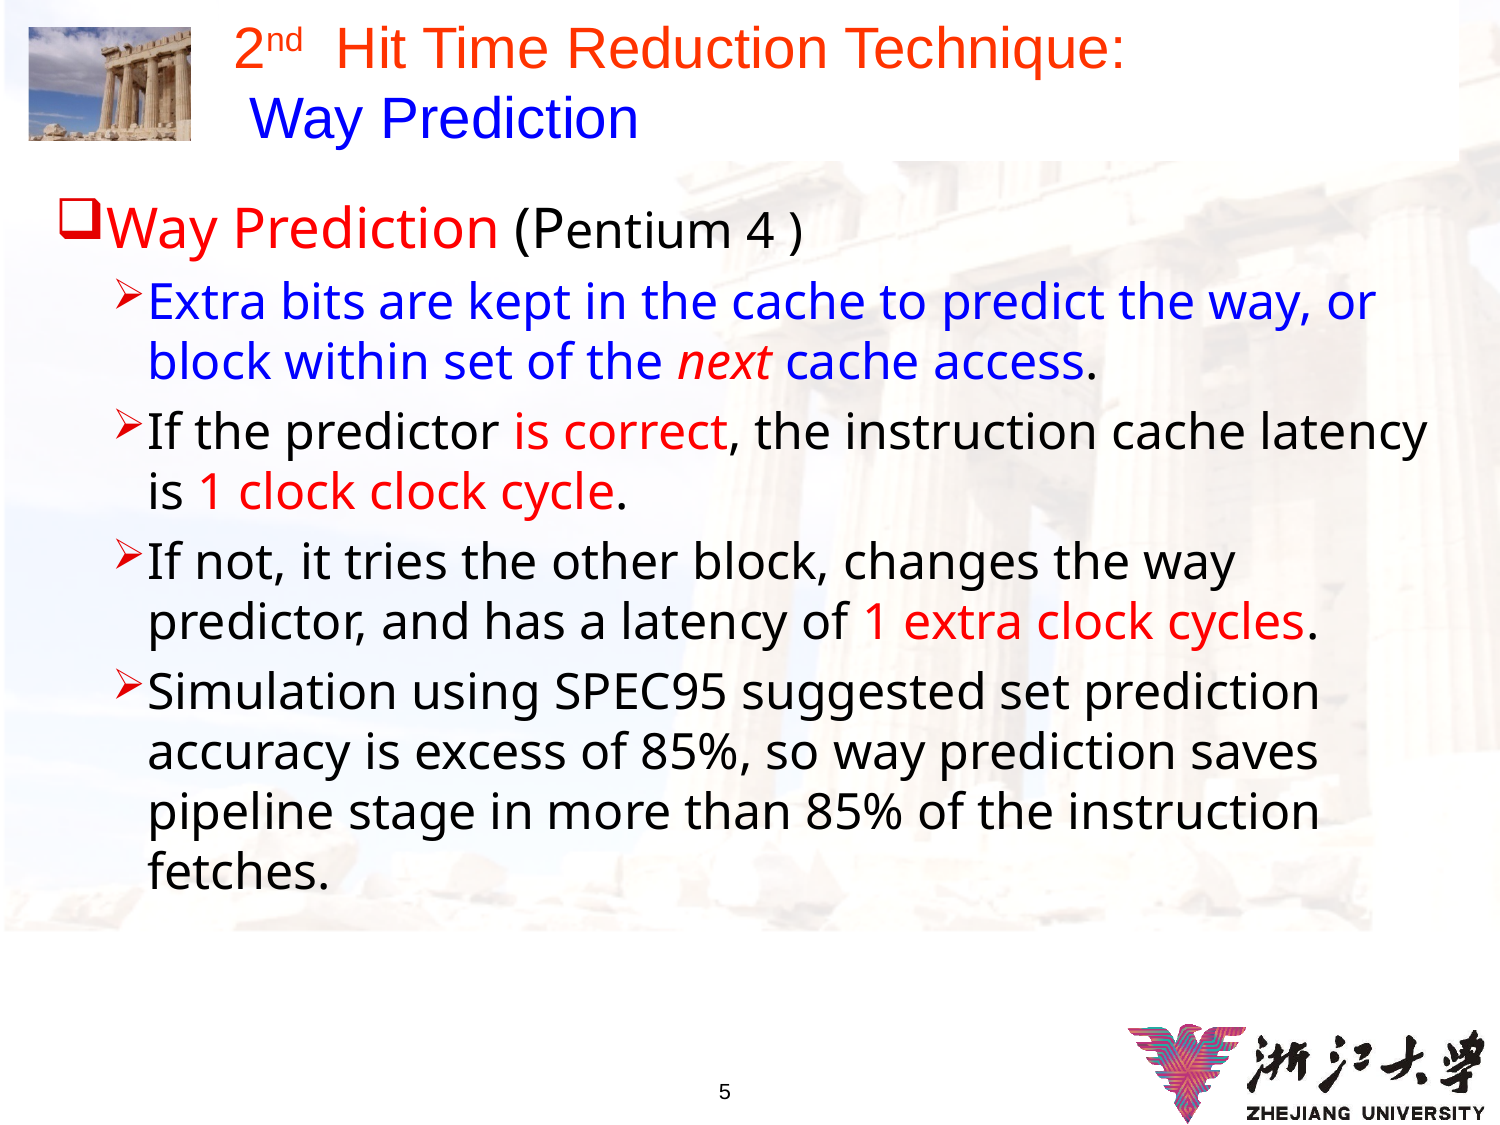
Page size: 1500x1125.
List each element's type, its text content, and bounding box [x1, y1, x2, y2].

picture [0, 0, 1500, 1125]
title 2nd Hit Time Reduction Technique: Way Prediction [218, 0, 1459, 161]
list Way Prediction (Pentium 4 ) Extra bits are kept in the cache to predict the way, or block within set of the next cache access. If the predictor is correct, the instruction cache latency is 1 clock clock cycle. If not, it tries the other block, changes the way predictor, and has a latency of 1 extra clock cycles. Simulation using SPEC95 suggested set prediction accuracy is excess of 85%, so way prediction saves pipeline stage in more than 85% of the instruction fetches. [41, 184, 1459, 972]
